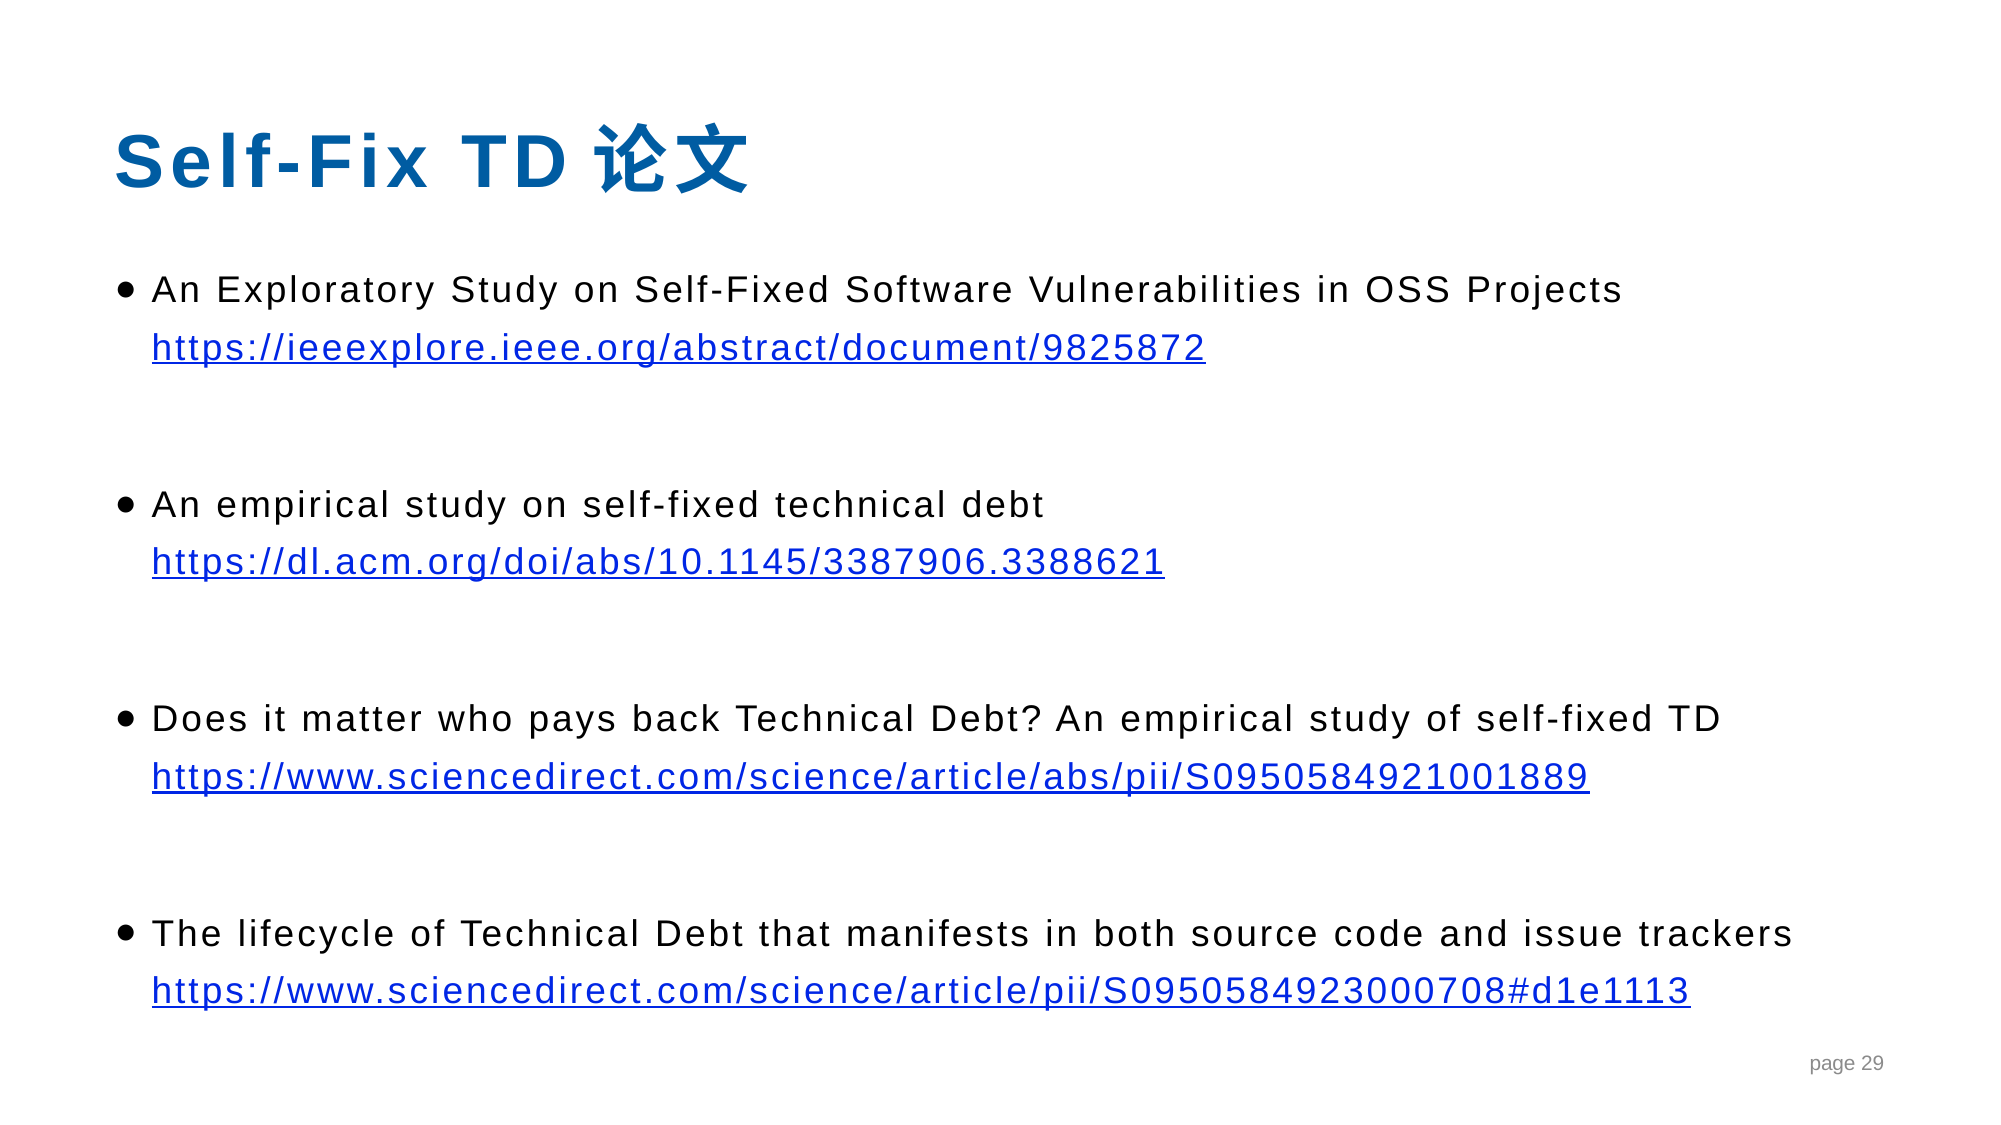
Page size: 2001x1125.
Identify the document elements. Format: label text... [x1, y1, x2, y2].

list An Exploratory Study on Self-Fixed Software Vulnerabilities in OSS Projects https://ieeexplore.ieee.org/abstract/document/9825872 An empirical study on self-fixed technical debt https://dl.acm.org/doi/abs/10.1145/3387906.3388621 Does it matter who pays back Technical Debt? An empirical study of self-fixed TD https://www.sciencedirect.com/science/article/abs/pii/S0950584921001889 The lifecycle of Technical Debt that manifests in both source code and issue trackers https://www.sciencedirect.com/science/article/pii/S0950584923000708#d1e1113 [99, 244, 1900, 1026]
title Self-Fix TD论文 [99, 99, 1900, 216]
slide_number page [1456, 1035, 1900, 1088]
